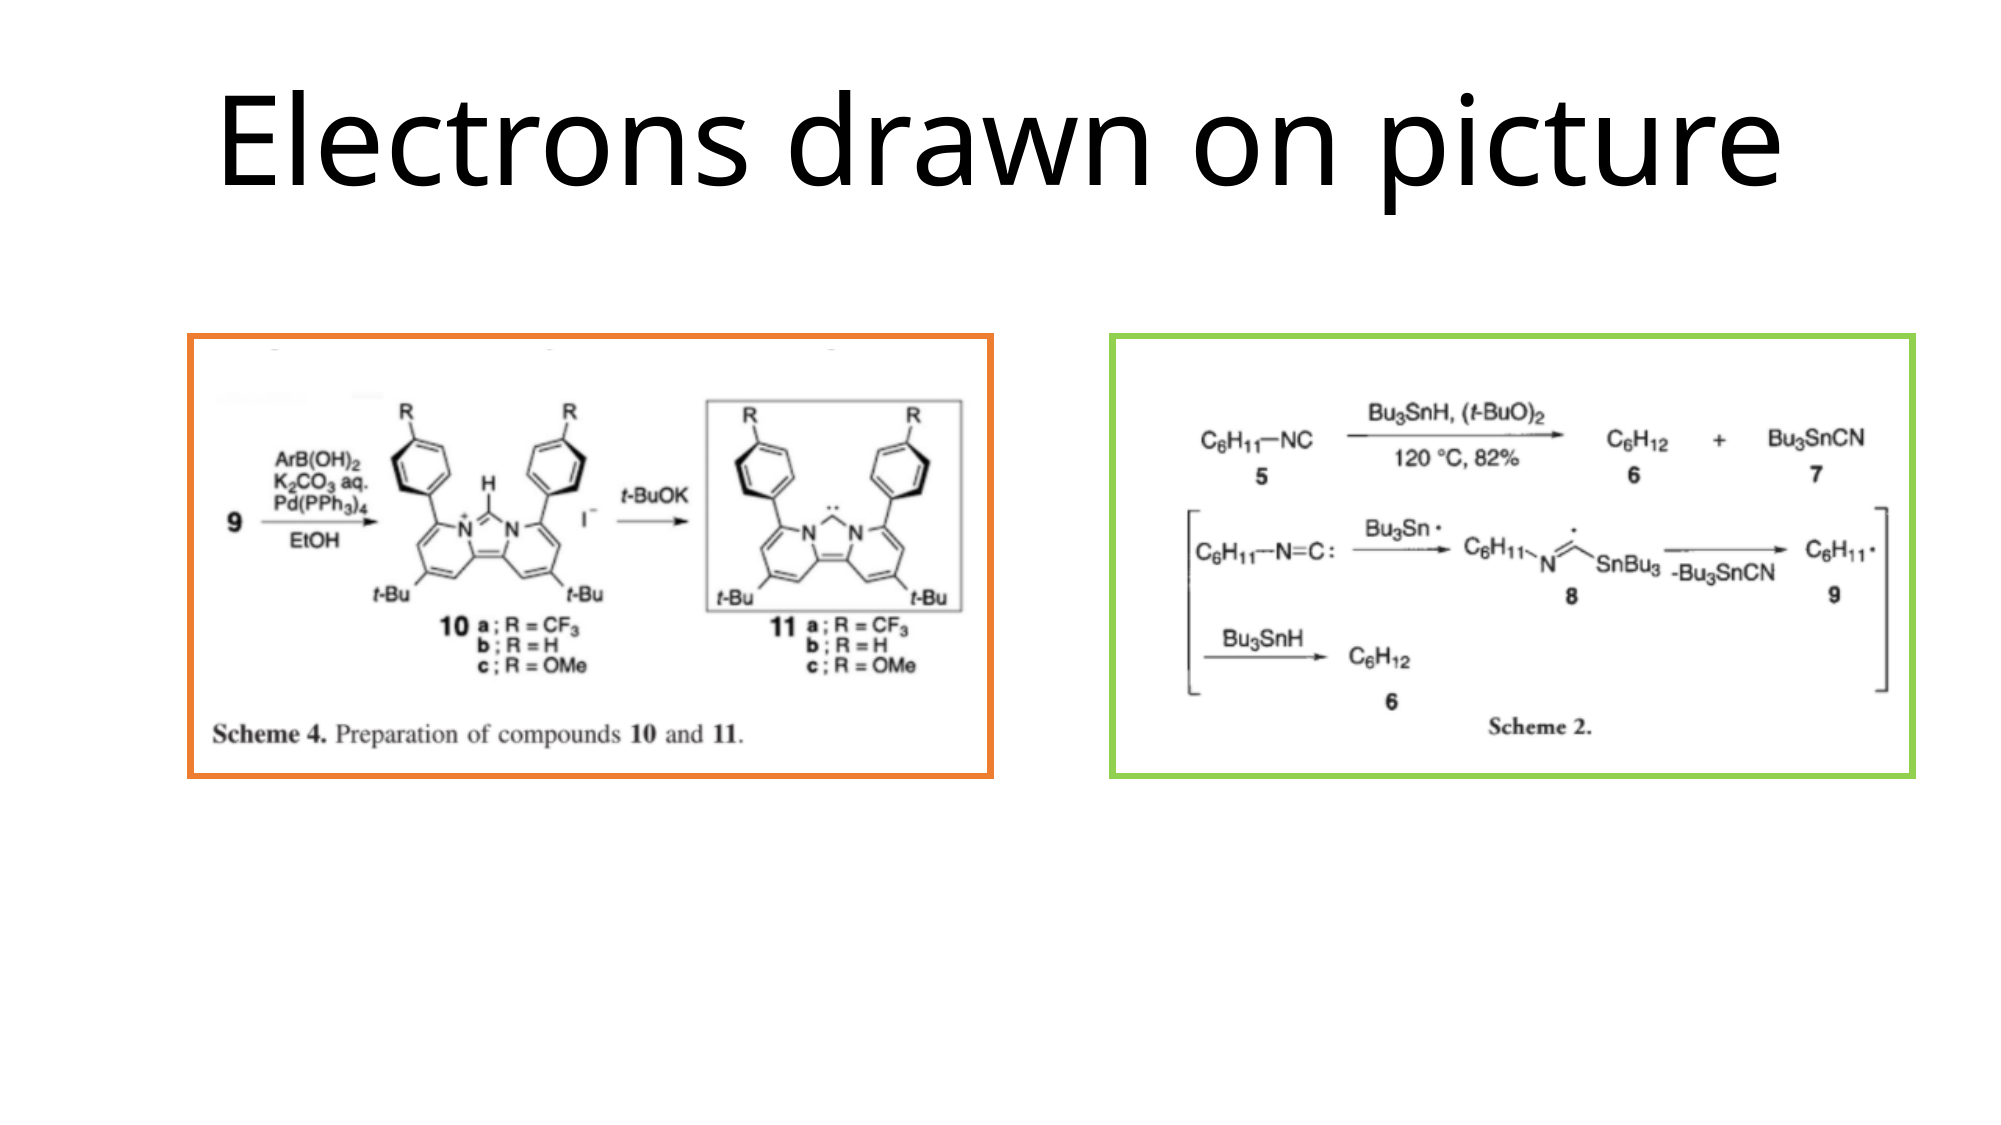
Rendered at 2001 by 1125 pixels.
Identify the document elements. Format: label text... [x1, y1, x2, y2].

picture [1166, 374, 1912, 751]
text_box Electrons drawn on picture [137, 2, 1863, 221]
text_box [189, 335, 992, 777]
picture [197, 349, 984, 776]
text_box [1111, 335, 1913, 777]
